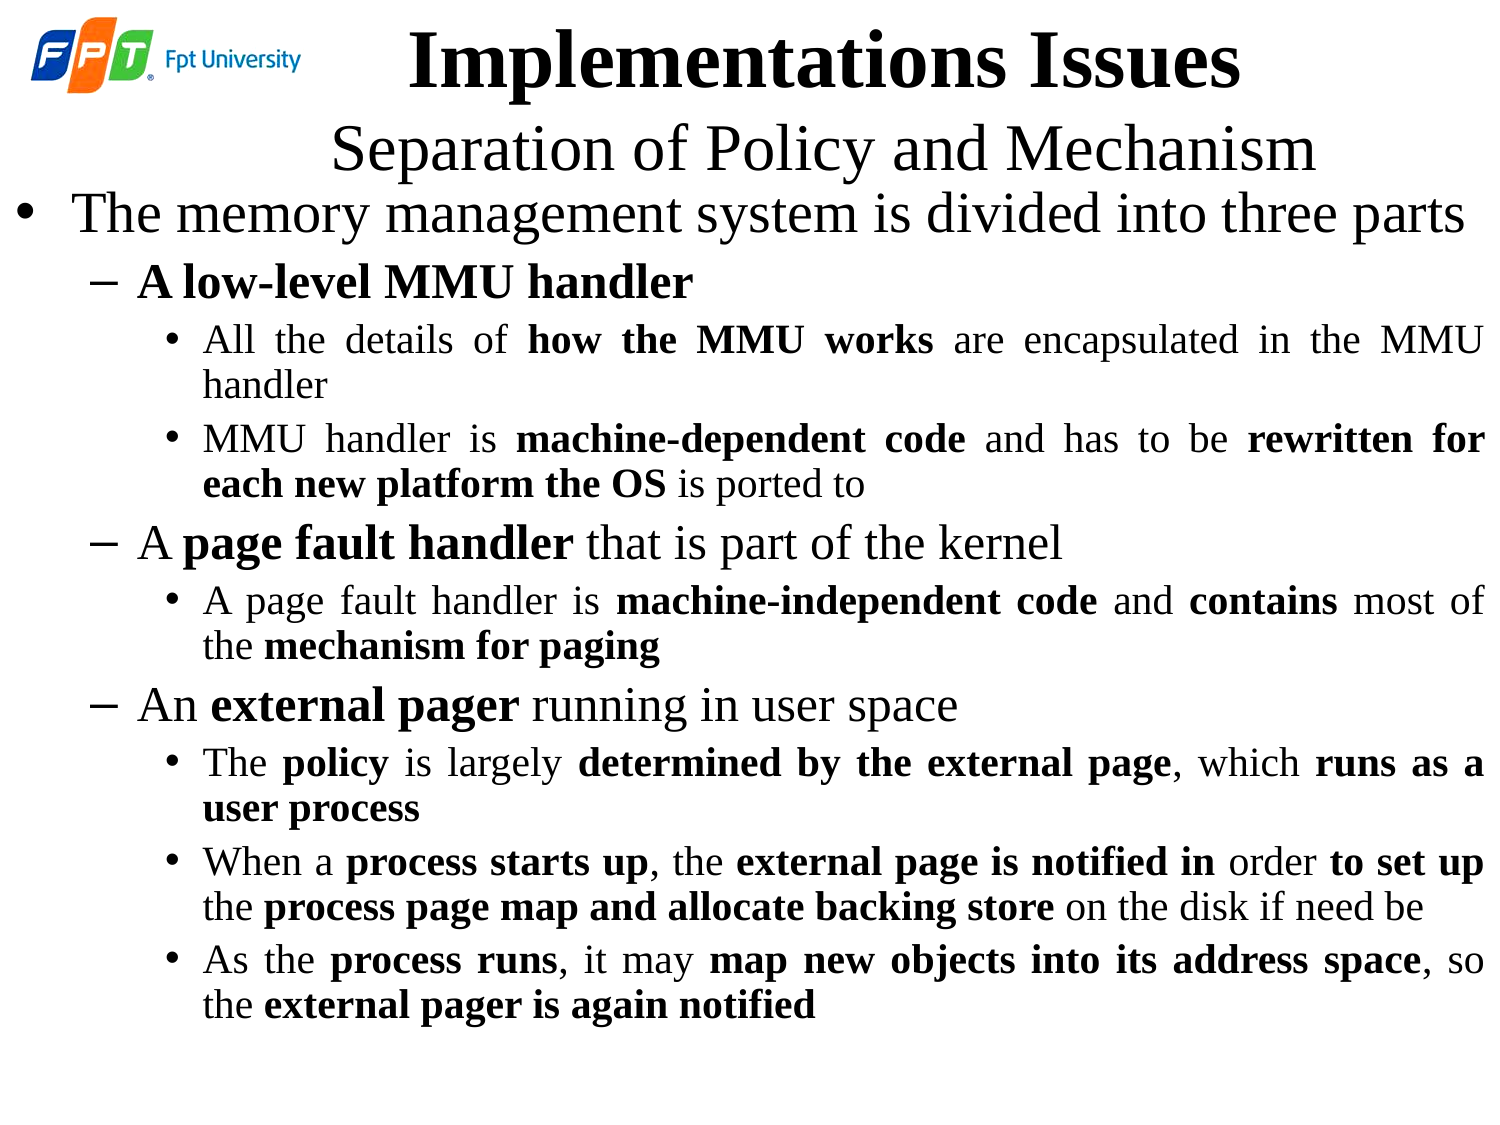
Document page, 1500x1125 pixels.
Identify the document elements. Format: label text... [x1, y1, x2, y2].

title Implementations Issues Separation of Policy and Mechanism [150, 0, 1500, 174]
picture [0, 0, 150, 122]
list The memory management system is divided into three parts A low-level MMU handler All the details of how the MMU works are encapsulated in the MMU handler MMU handler is machine-dependent code and has to be rewritten for each new platform the OS is ported to A page fault handler that is part of the kernel A page fault handler is machine-independent code and contains most of the mechanism for paging An external pager running in user space The policy is largely determined by the external page, which runs as a user process When a process starts up, the external page is notified in order to set up the process page map and allocate backing store on the disk if need be As the process runs, it may map new objects into its address space, so the external pager is again notified [0, 174, 1500, 1125]
